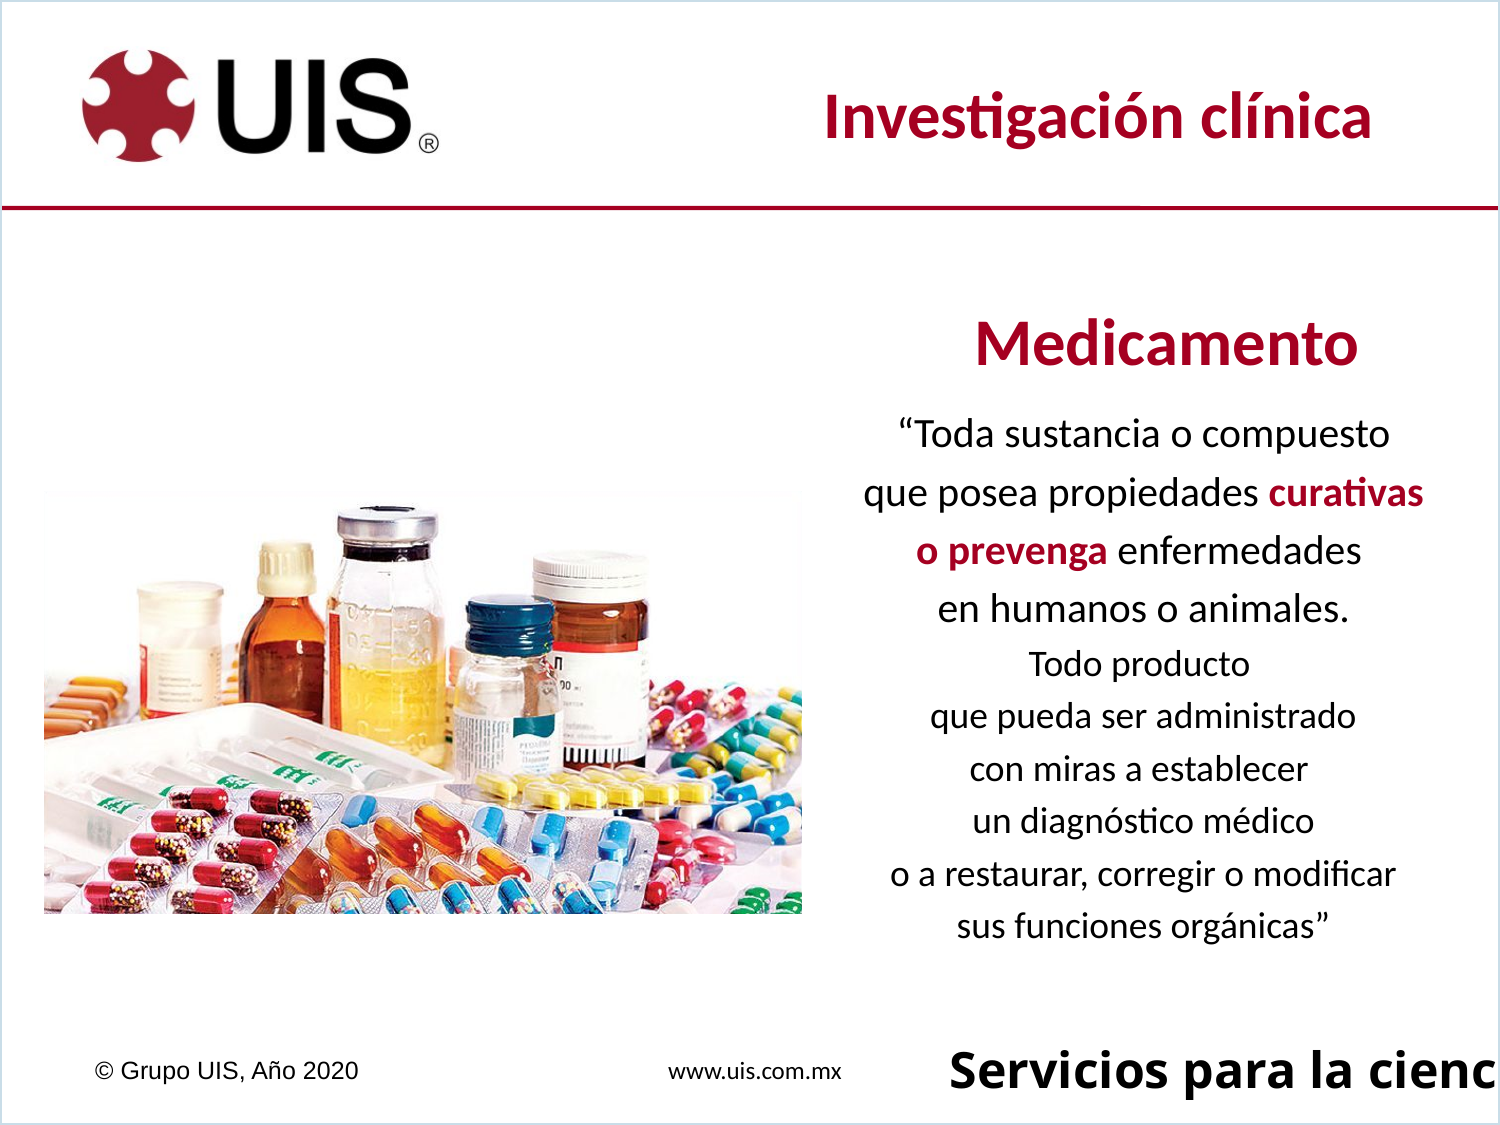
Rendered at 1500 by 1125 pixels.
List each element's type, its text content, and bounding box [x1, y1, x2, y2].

text_box [0, 0, 1500, 1125]
picture [44, 491, 803, 914]
list Medicamento [856, 290, 1478, 1042]
text_box “Toda sustancia o compuesto que posea propiedades curativas o prevenga enfermedades en humanos o animales. Todo producto que pueda ser administrado con miras a establecer un diagnóstico médico o a restaurar, corregir o modificar sus funciones orgánicas” [834, 398, 1453, 1007]
